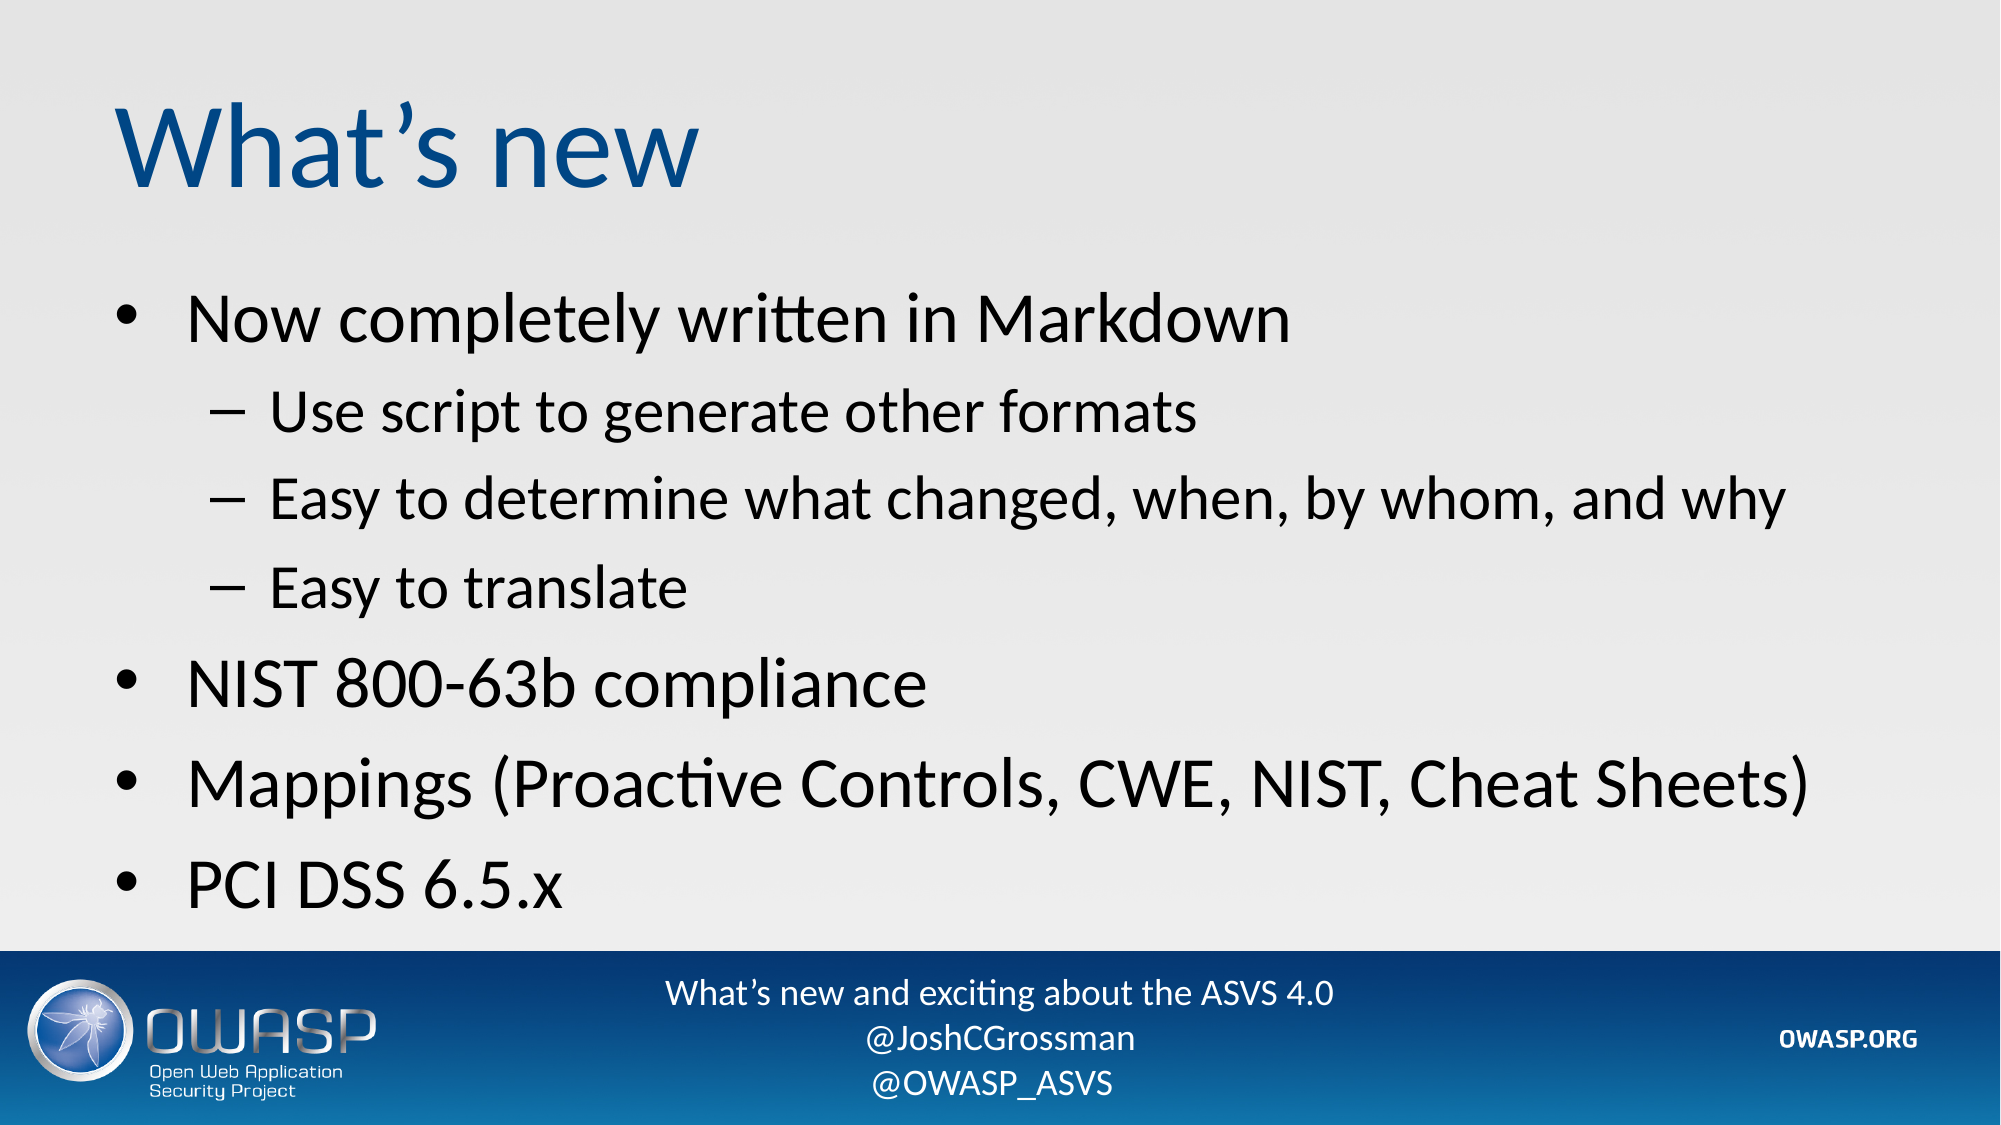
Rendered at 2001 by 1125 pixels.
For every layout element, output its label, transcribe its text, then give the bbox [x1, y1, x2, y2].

title What’s new [99, 45, 1900, 233]
picture [0, 0, 2001, 1125]
list Now completely written in Markdown Use script to generate other formats Easy to determine what changed, when, by whom, and why Easy to translate NIST 800-63b compliance Mappings (Proactive Controls, CWE, NIST, Cheat Sheets) PCI DSS 6.5.x [99, 262, 1900, 940]
